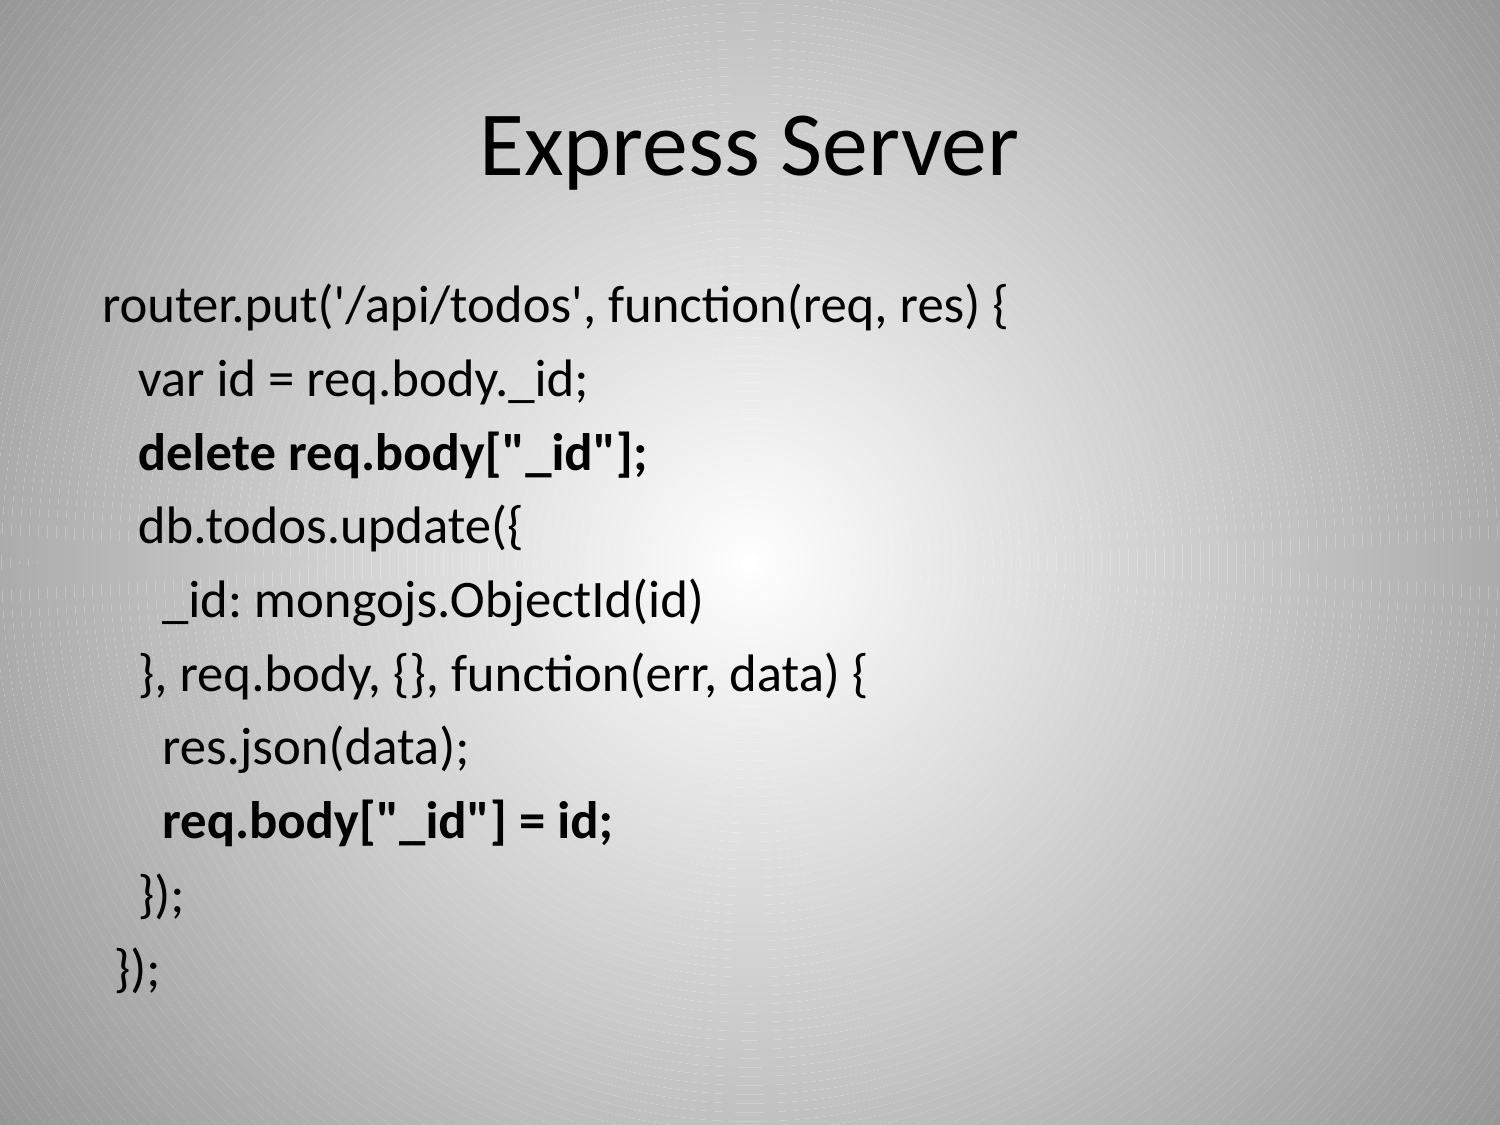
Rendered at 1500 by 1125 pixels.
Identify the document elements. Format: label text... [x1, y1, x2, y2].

title Express Server [75, 45, 1425, 233]
list router.put('/api/todos', function(req, res) { var id = req.body._id; delete req.body["_id"]; db.todos.update({ _id: mongojs.ObjectId(id) }, req.body, {}, function(err, data) { res.json(data); req.body["_id"] = id; }); }); [75, 262, 1425, 1005]
